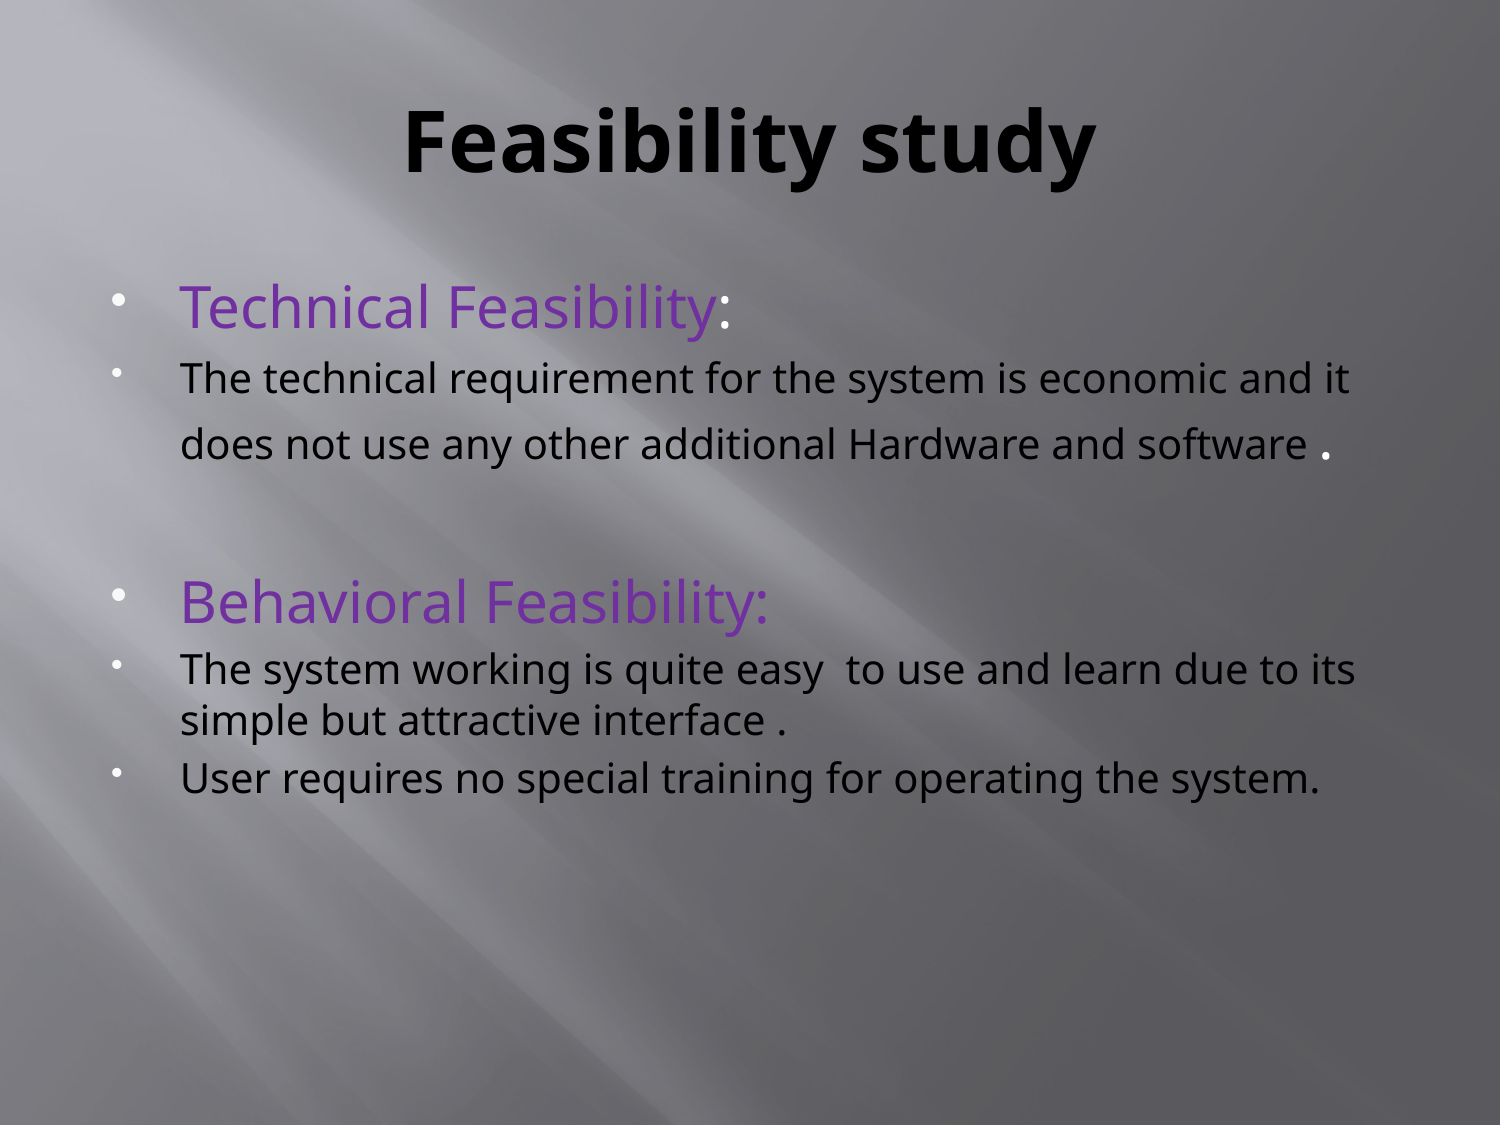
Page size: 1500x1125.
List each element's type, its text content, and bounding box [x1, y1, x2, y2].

title Feasibility study [75, 45, 1425, 233]
list Technical Feasibility: The technical requirement for the system is economic and it does not use any other additional Hardware and software . Behavioral Feasibility: The system working is quite easy to use and learn due to its simple but attractive interface . User requires no special training for operating the system. [75, 262, 1425, 1035]
